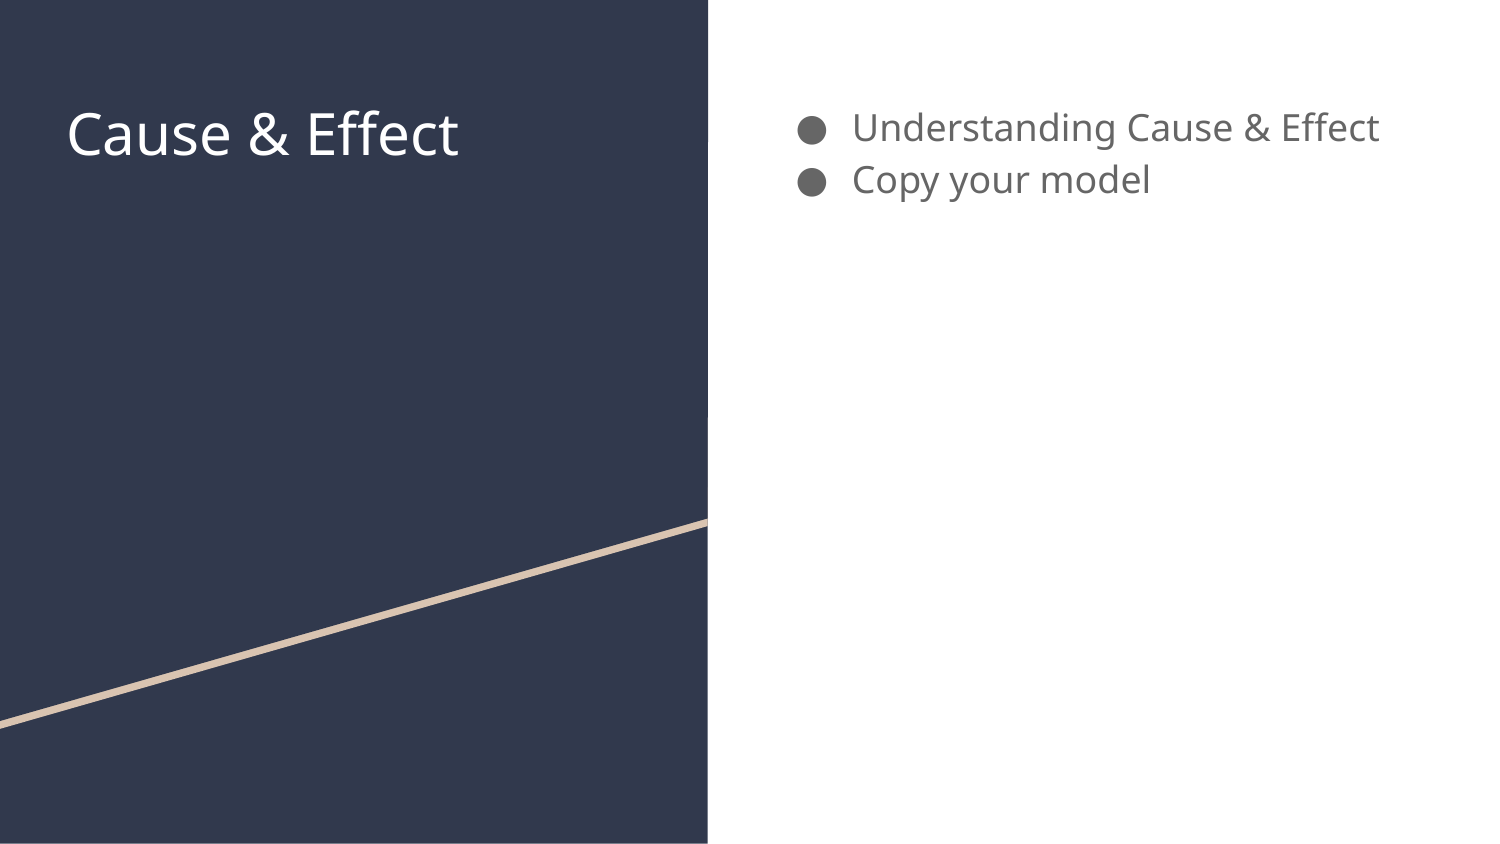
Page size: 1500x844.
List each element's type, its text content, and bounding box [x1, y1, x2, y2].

title Cause & Effect [51, 82, 660, 292]
list Understanding Cause & Effect Copy your model [761, 82, 1446, 755]
